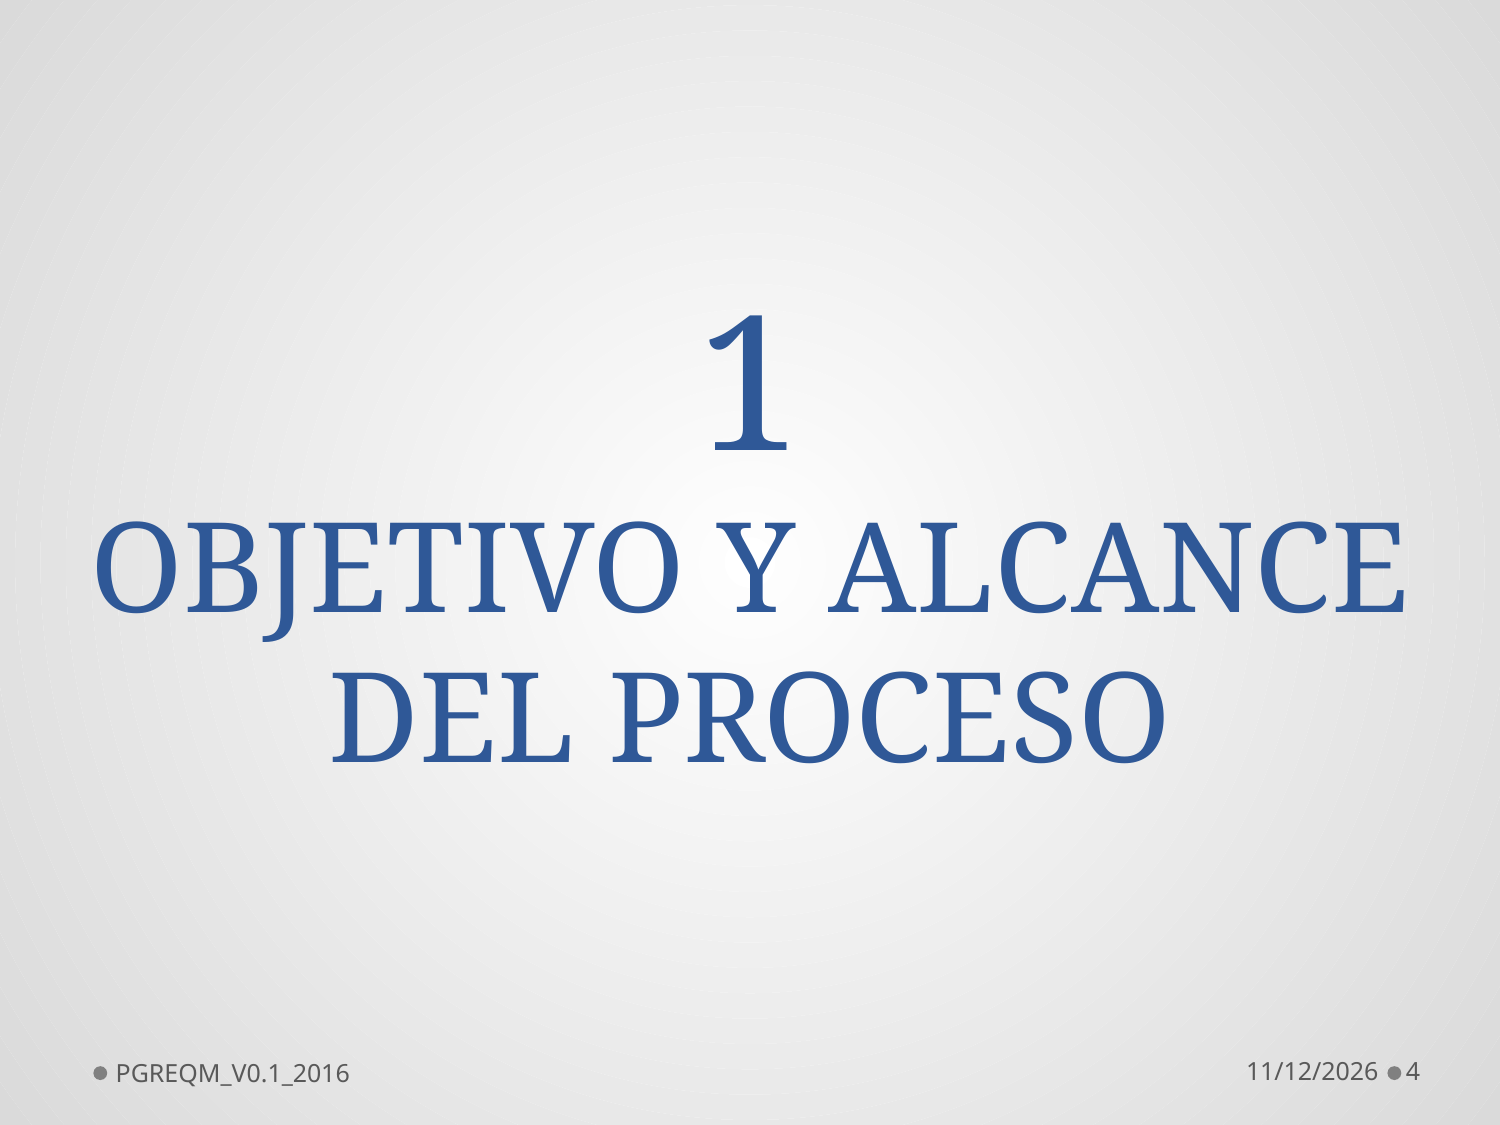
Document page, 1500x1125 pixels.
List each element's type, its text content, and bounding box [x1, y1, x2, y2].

footer PGREQM_V0.1_2016 [108, 1042, 703, 1103]
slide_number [1043, 1042, 1386, 1103]
slide_number 4 [1401, 1042, 1494, 1103]
subtitle 1 OBJETIVO Y ALCANCE DEL PROCESO [0, 255, 1500, 823]
